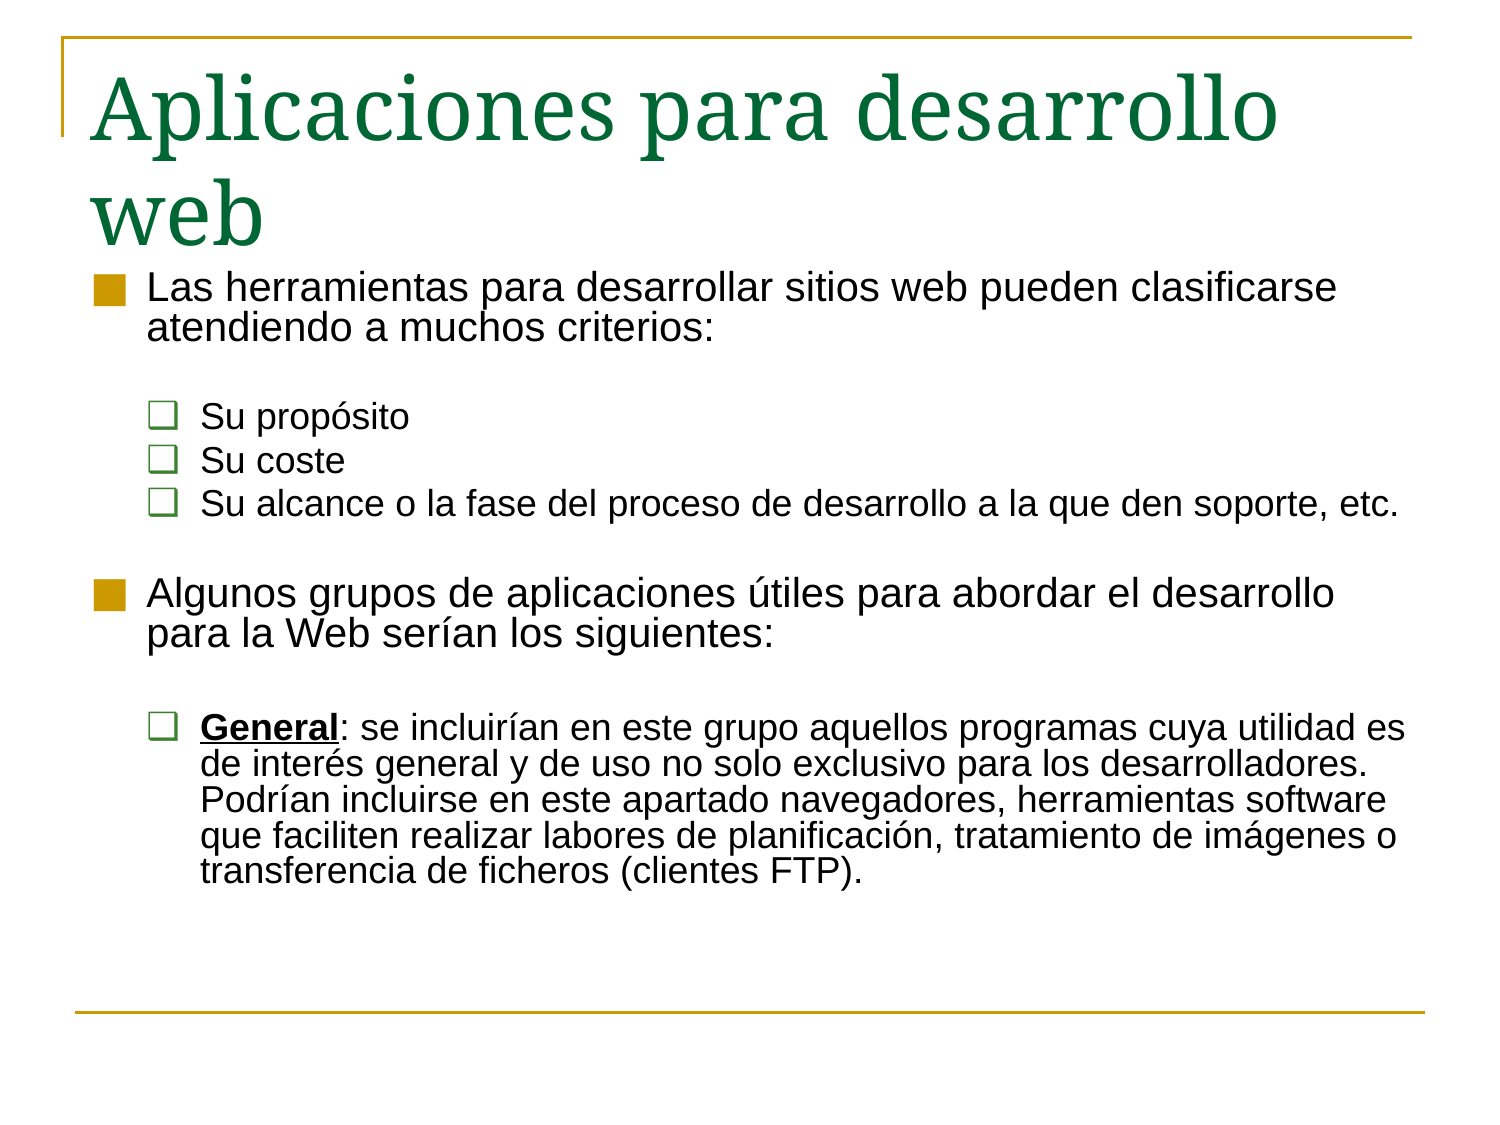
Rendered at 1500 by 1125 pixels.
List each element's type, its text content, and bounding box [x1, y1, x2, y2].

list Las herramientas para desarrollar sitios web pueden clasificarse atendiendo a muchos criterios: Su propósito Su coste Su alcance o la fase del proceso de desarrollo a la que den soporte, etc. Algunos grupos de aplicaciones útiles para abordar el desarrollo para la Web serían los siguientes: General: se incluirían en este grupo aquellos programas cuya utilidad es de interés general y de uso no solo exclusivo para los desarrolladores. Podrían incluirse en este apartado navegadores, herramientas software que faciliten realizar labores de planificación, tratamiento de imágenes o transferencia de ficheros (clientes FTP). [75, 262, 1425, 1006]
title Aplicaciones para desarrollo web [75, 45, 1425, 233]
